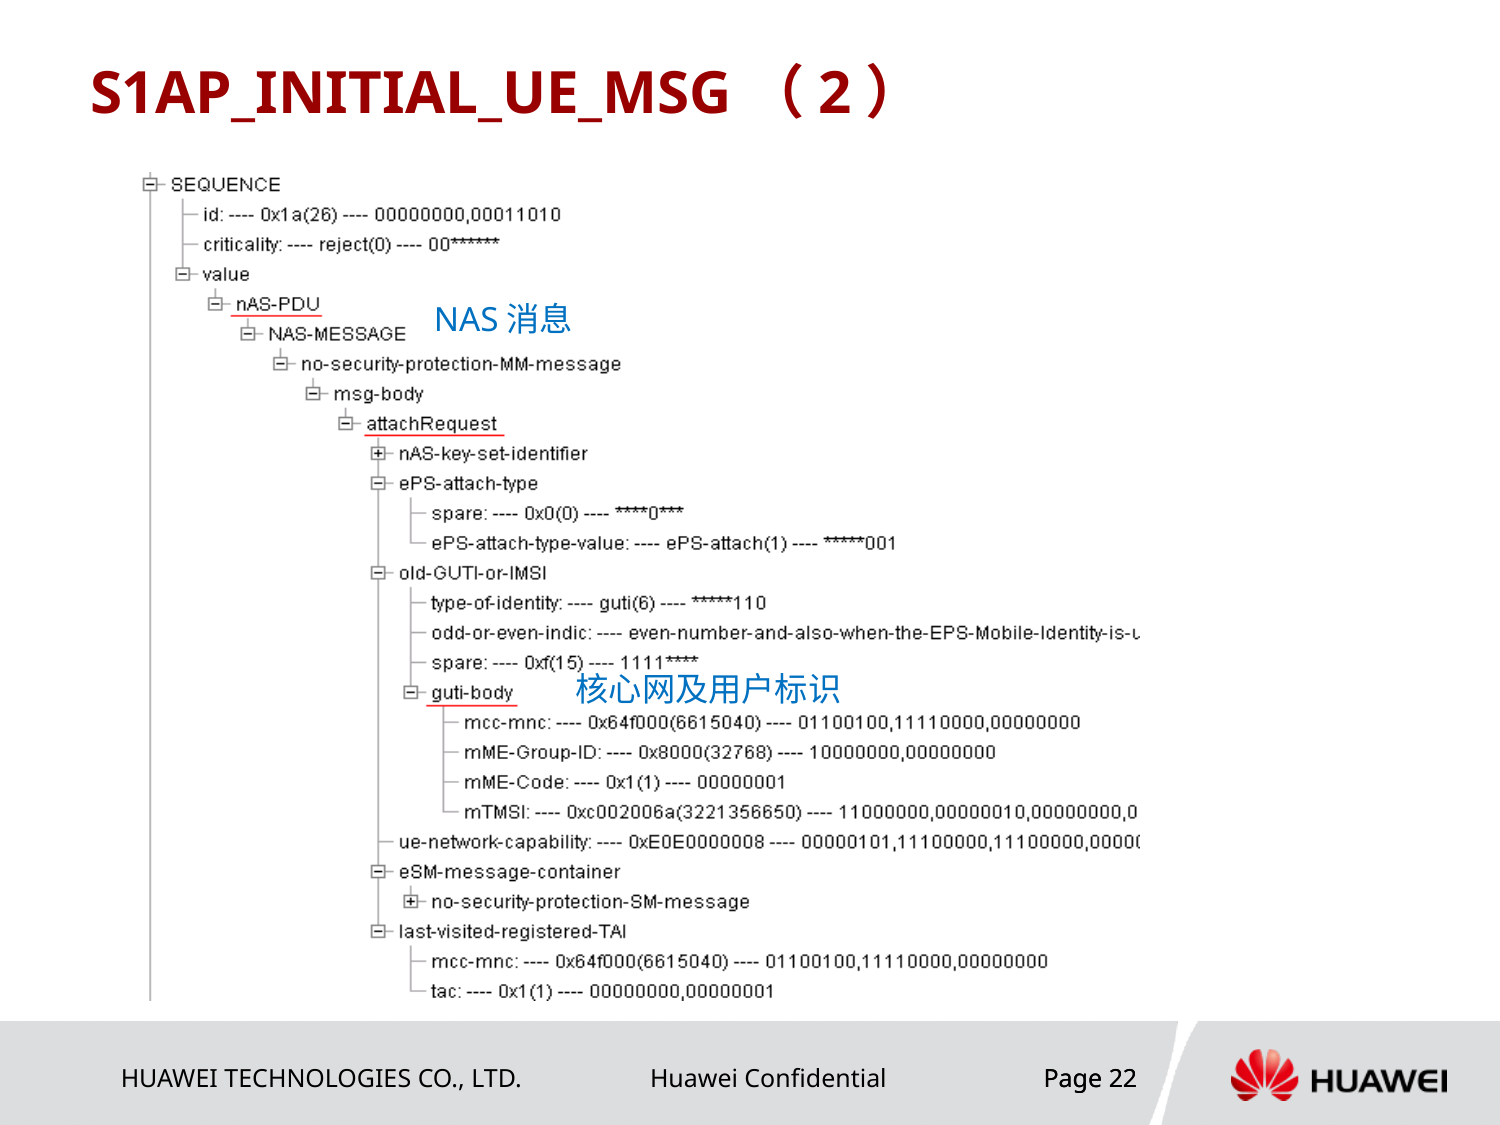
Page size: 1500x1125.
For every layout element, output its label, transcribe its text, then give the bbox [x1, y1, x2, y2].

picture [135, 172, 1140, 1001]
title S1AP_INITIAL_UE_MSG（2） [76, 42, 1424, 138]
picture [0, 1021, 1500, 1125]
text_box Page 22 [1043, 1064, 1388, 1125]
